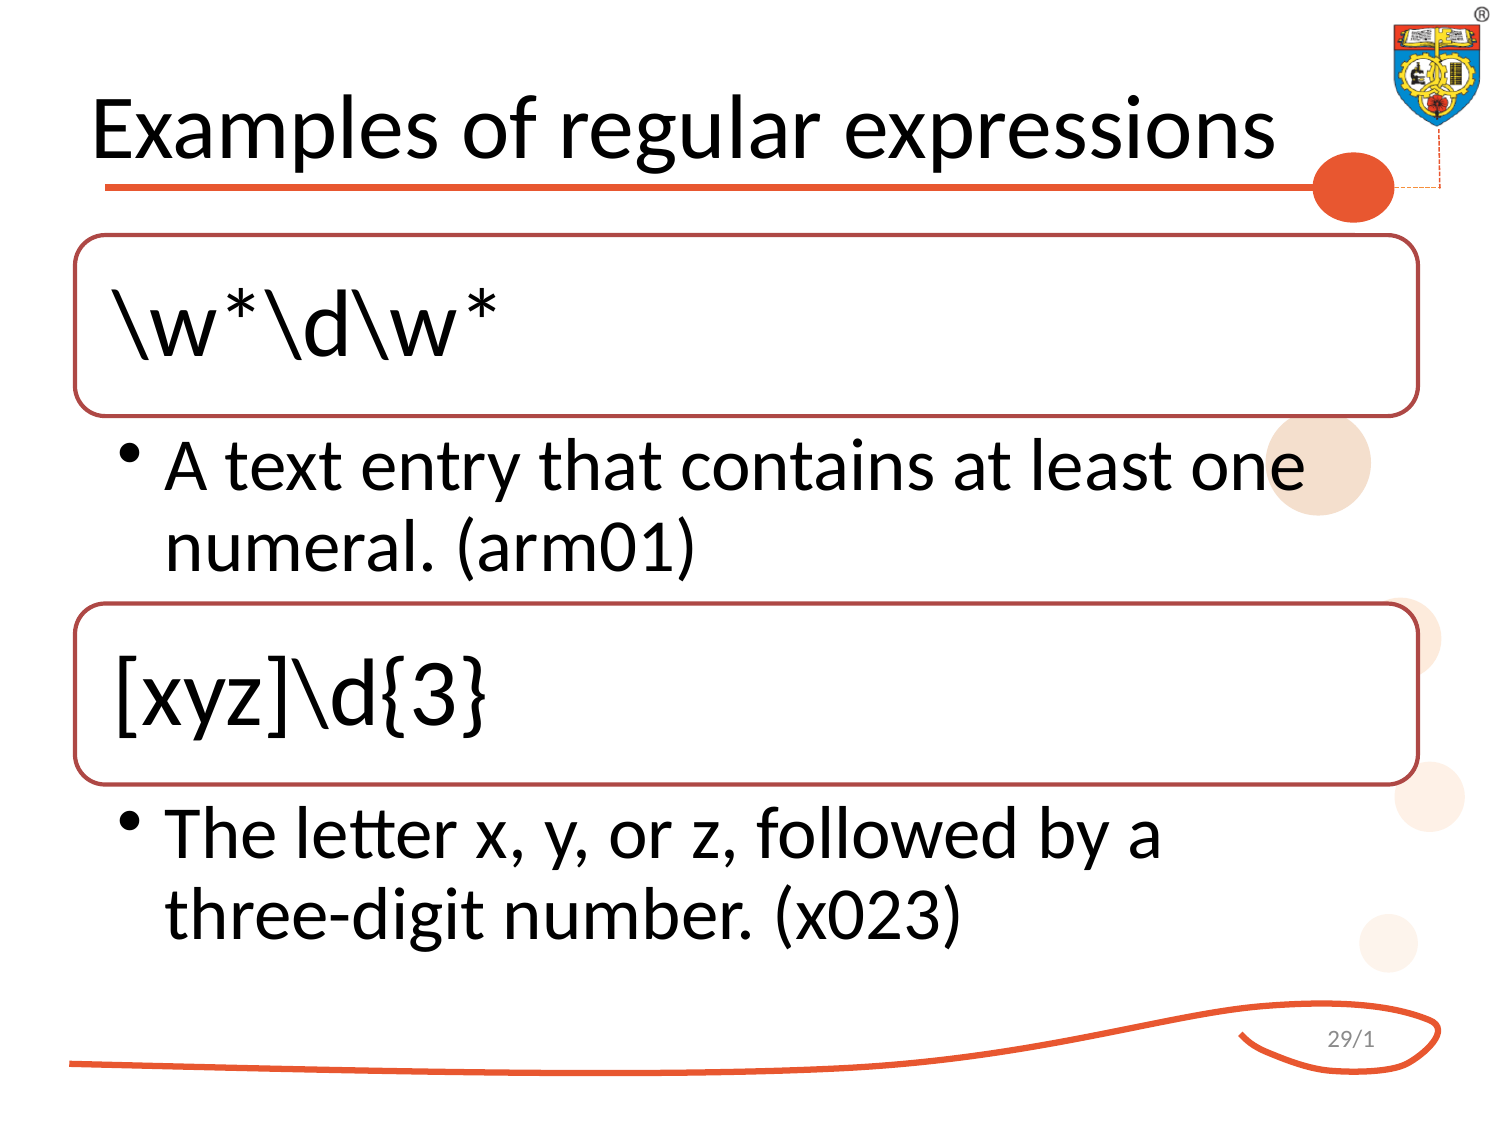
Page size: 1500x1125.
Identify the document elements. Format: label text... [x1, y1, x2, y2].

title Examples of regular expressions [74, 29, 1438, 213]
picture [1389, 3, 1492, 129]
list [74, 234, 1419, 973]
